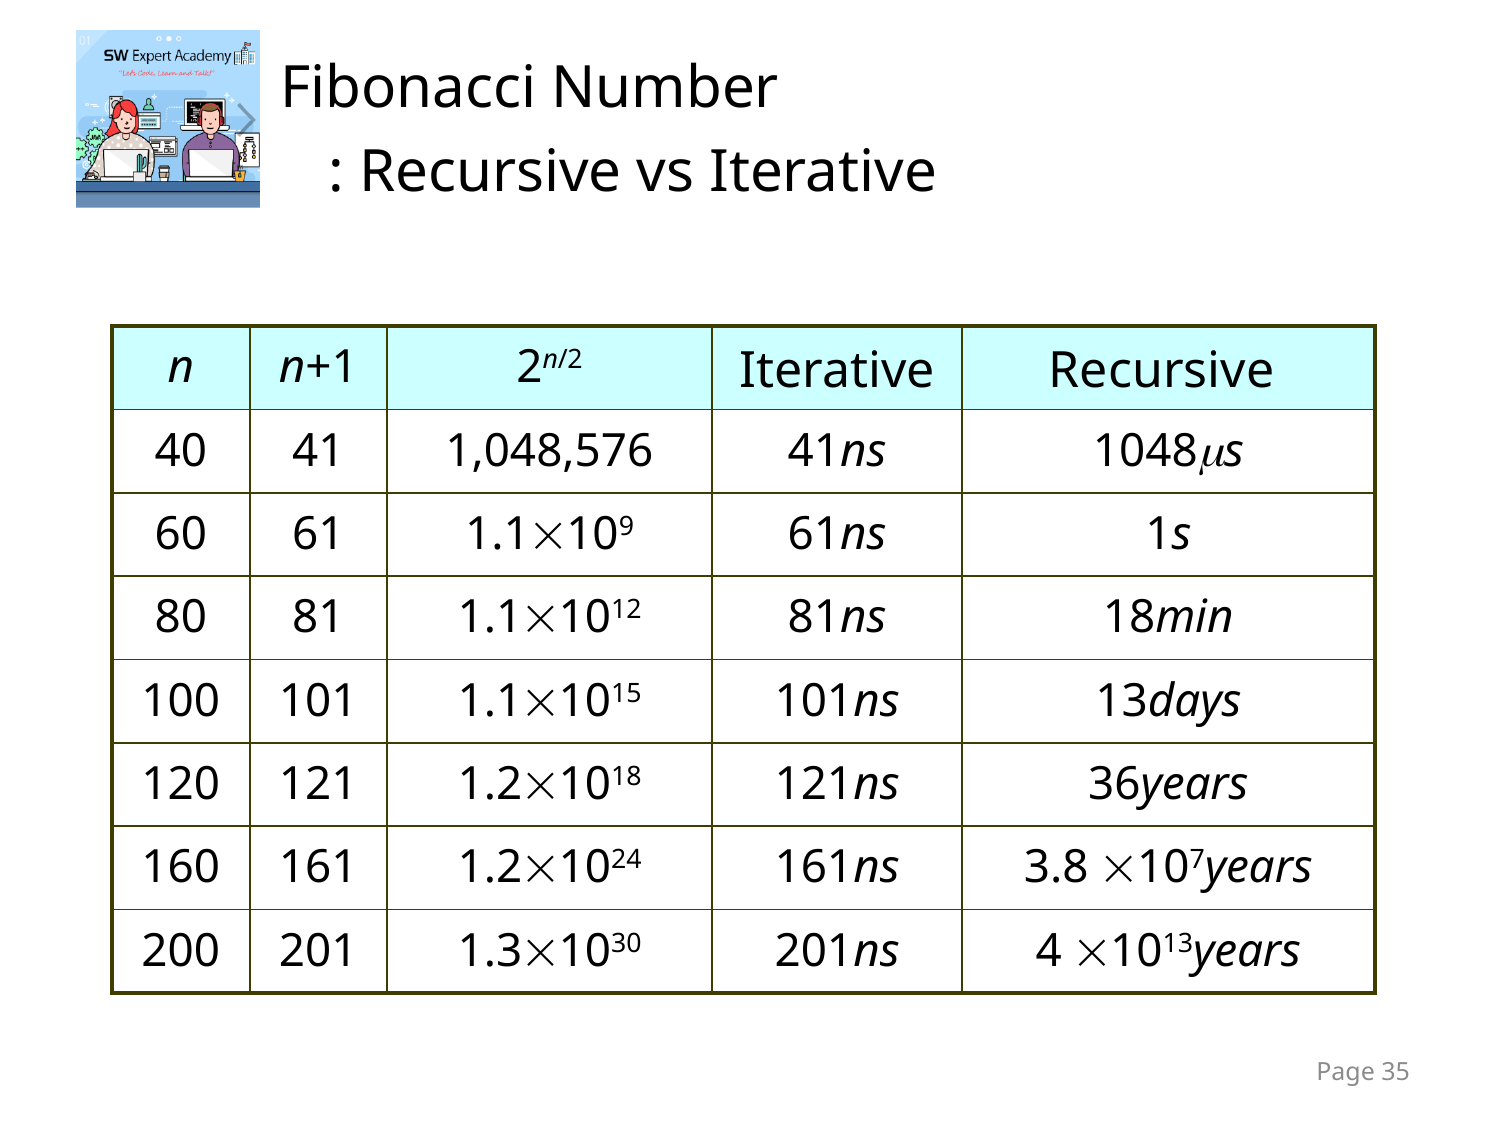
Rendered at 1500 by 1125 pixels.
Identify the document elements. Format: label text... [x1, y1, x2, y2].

table_header 2n/2 [388, 328, 711, 409]
table_cell 1048s [963, 410, 1373, 492]
table_cell 101ns [713, 660, 961, 742]
table_header Recursive [963, 328, 1373, 409]
table_cell 1s [963, 494, 1373, 575]
table_cell 18min [963, 577, 1373, 659]
table_cell 81ns [713, 577, 961, 659]
slide_number Page 35 [1074, 1042, 1425, 1103]
table_cell 4 1013years [963, 910, 1373, 991]
table_header n+1 [251, 328, 386, 409]
table_cell 200 [114, 910, 249, 991]
table_cell 201ns [713, 910, 961, 991]
table_cell 121ns [713, 744, 961, 825]
table_header n [114, 328, 249, 409]
table_cell 1,048,576 [388, 410, 711, 492]
table_cell 36years [963, 744, 1373, 825]
title Fibonacci Number : Recursive vs Iterative [265, 43, 1500, 196]
table_cell 1.1109 [388, 494, 711, 575]
table_cell 41 [251, 410, 386, 492]
table_cell 100 [114, 660, 249, 742]
picture [76, 30, 260, 208]
table_cell 1.31030 [388, 910, 711, 991]
table_cell 161ns [713, 827, 961, 909]
table_header Iterative [713, 328, 961, 409]
table_cell 61 [251, 494, 386, 575]
table_cell 201 [251, 910, 386, 991]
table_cell 81 [251, 577, 386, 659]
table_cell 13days [963, 660, 1373, 742]
table_cell 80 [114, 577, 249, 659]
table_cell 160 [114, 827, 249, 909]
table_cell 161 [251, 827, 386, 909]
table_cell 120 [114, 744, 249, 825]
table_cell 1.21024 [388, 827, 711, 909]
table_cell 41ns [713, 410, 961, 492]
table_cell 1.21018 [388, 744, 711, 825]
table_cell 60 [114, 494, 249, 575]
table_cell 1.11012 [388, 577, 711, 659]
table_cell 3.8 107years [963, 827, 1373, 909]
table_cell 40 [114, 410, 249, 492]
table_cell 121 [251, 744, 386, 825]
table_cell 101 [251, 660, 386, 742]
table_cell 1.11015 [388, 660, 711, 742]
table_cell 61ns [713, 494, 961, 575]
